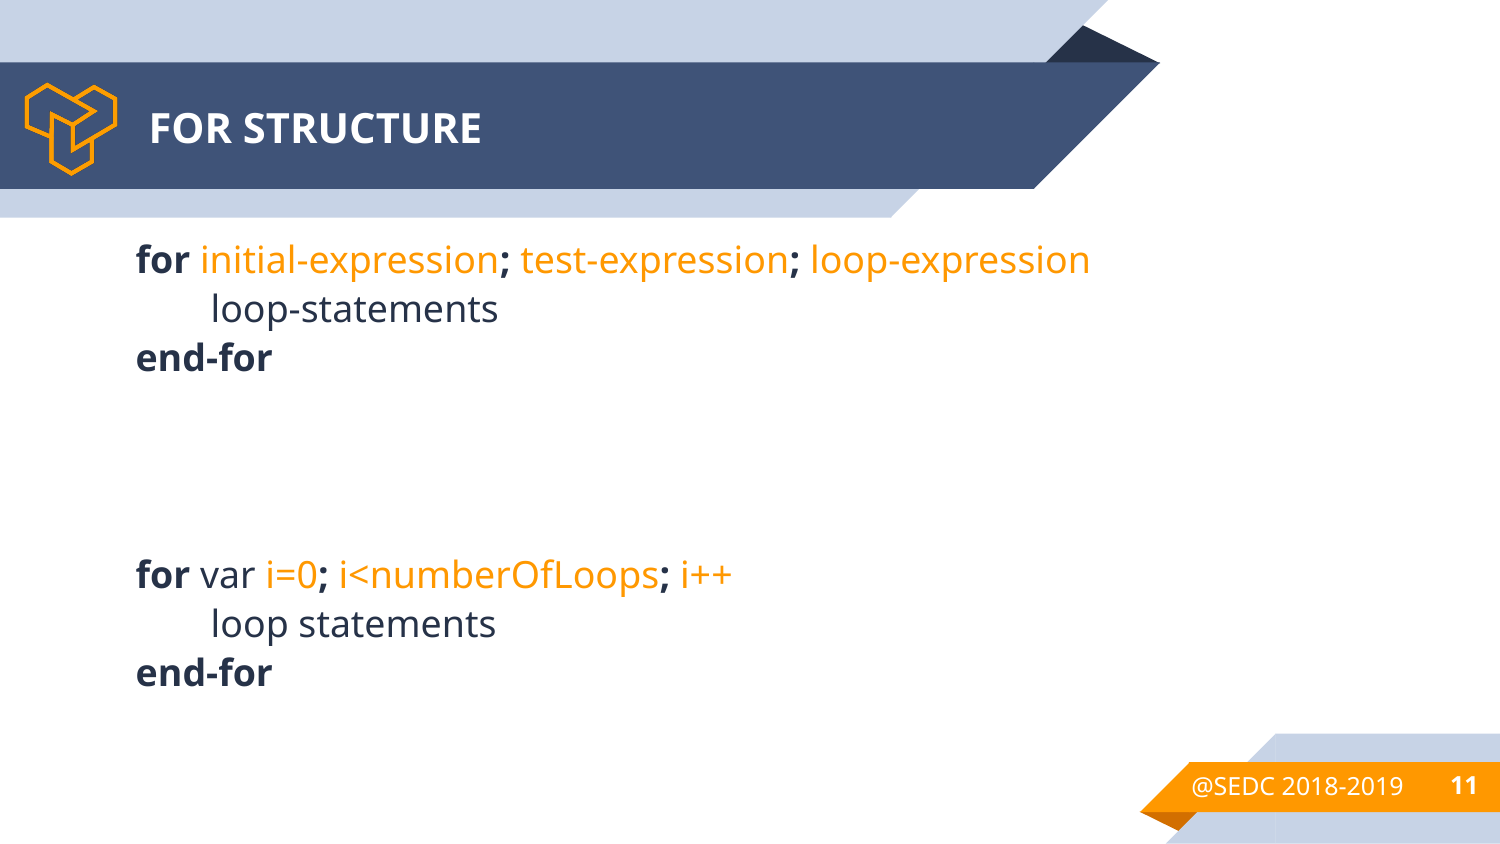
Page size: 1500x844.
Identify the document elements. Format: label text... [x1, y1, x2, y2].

title FOR STRUCTURE [133, 64, 1035, 190]
picture [21, 77, 121, 177]
list for var i=0; i<numberOfLoops; i++ loop statements end-for [120, 471, 993, 774]
slide_number 11 [1445, 760, 1494, 813]
text_box @SEDC 2018-2019 [1176, 755, 1445, 839]
list for initial-expression; test-expression; loop-expression loop-statements end-for [120, 205, 1190, 409]
